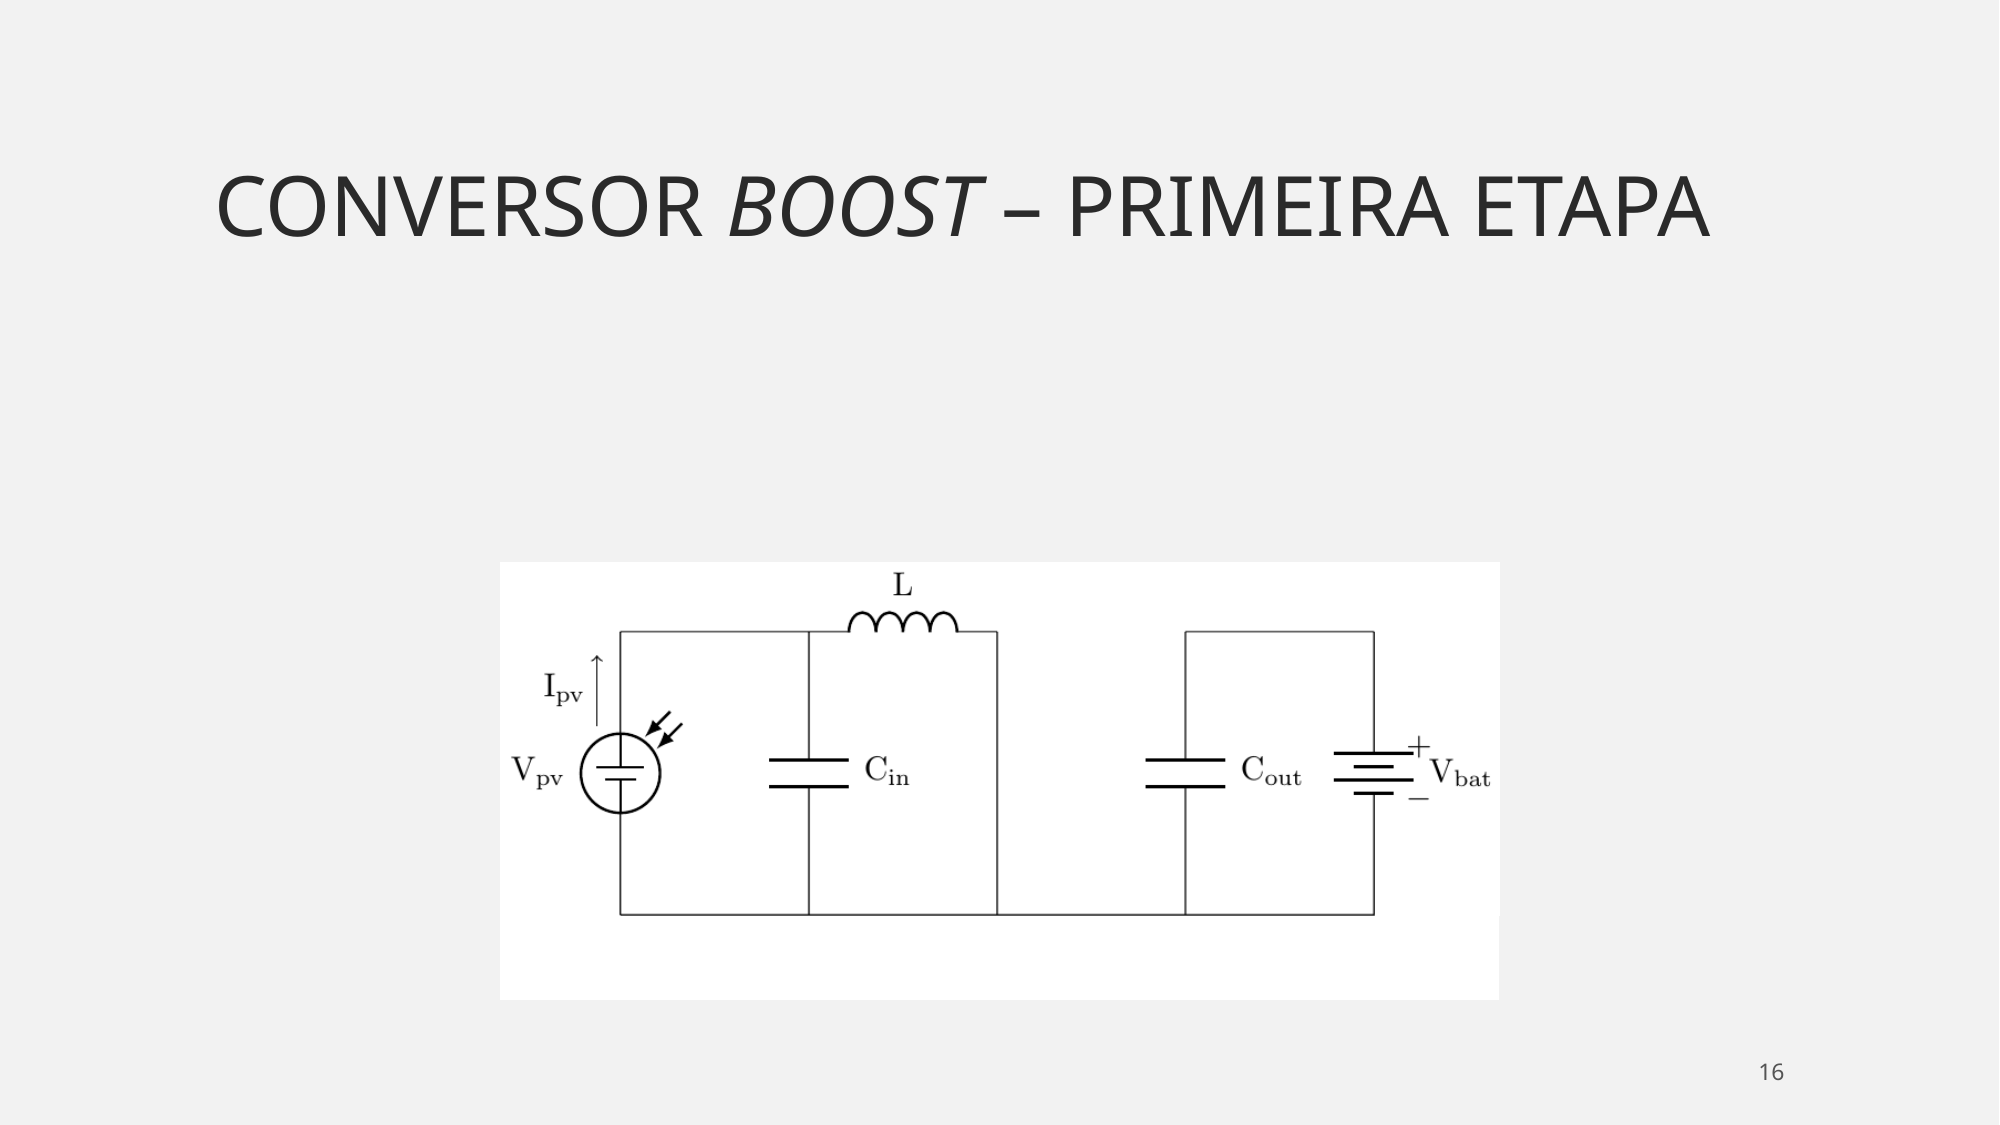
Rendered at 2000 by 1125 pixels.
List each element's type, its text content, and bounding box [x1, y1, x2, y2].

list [500, 562, 1500, 1000]
slide_number 16 [1612, 1057, 1800, 1088]
title Conversor boost – primeira etapa [199, 45, 1800, 263]
